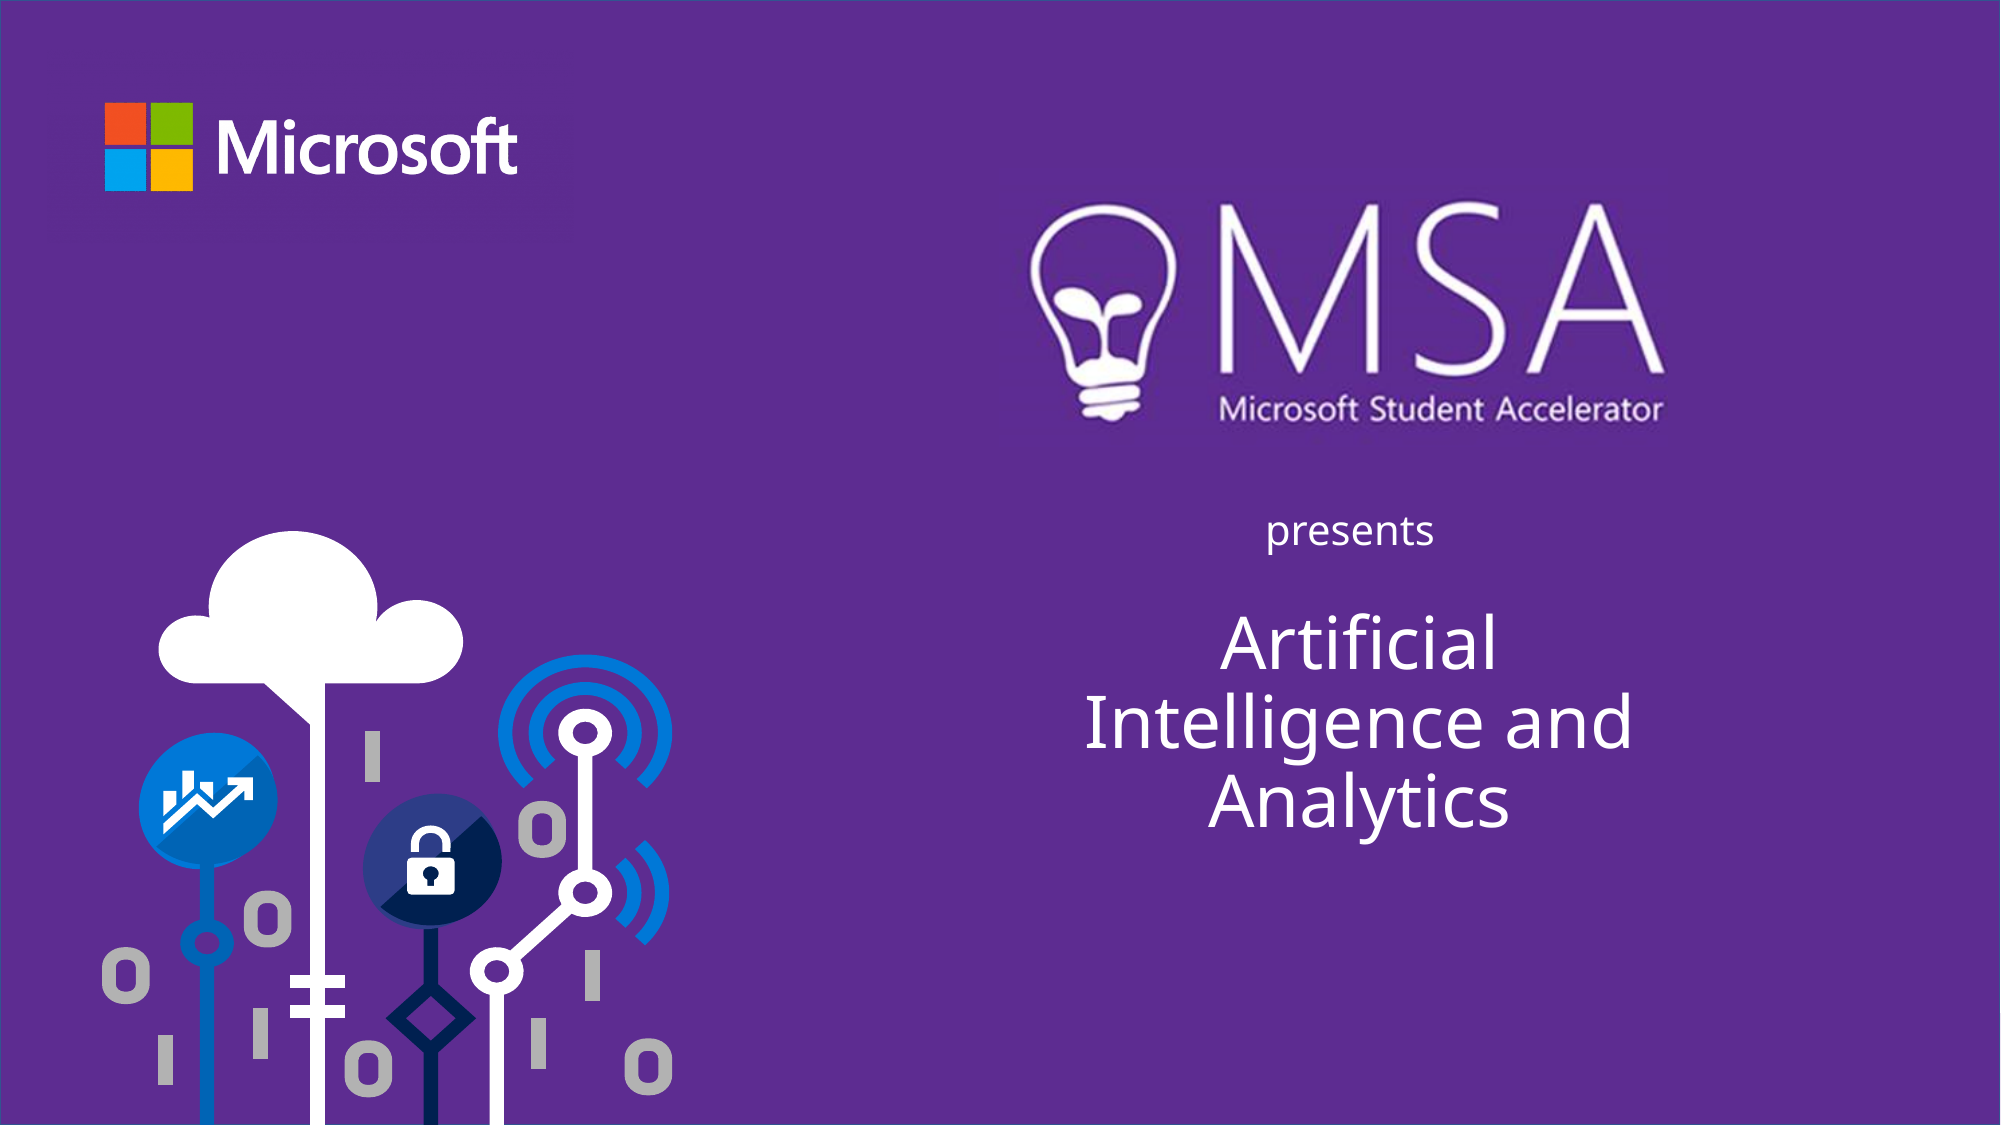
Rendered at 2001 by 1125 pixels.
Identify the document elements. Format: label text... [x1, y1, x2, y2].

title presents [1250, 466, 1648, 597]
text_box Artificial Intelligence and Analytics [1028, 597, 1692, 853]
text_box [0, 0, 2000, 1125]
picture [47, 49, 574, 244]
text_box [102, 531, 673, 1125]
picture [999, 168, 1668, 447]
